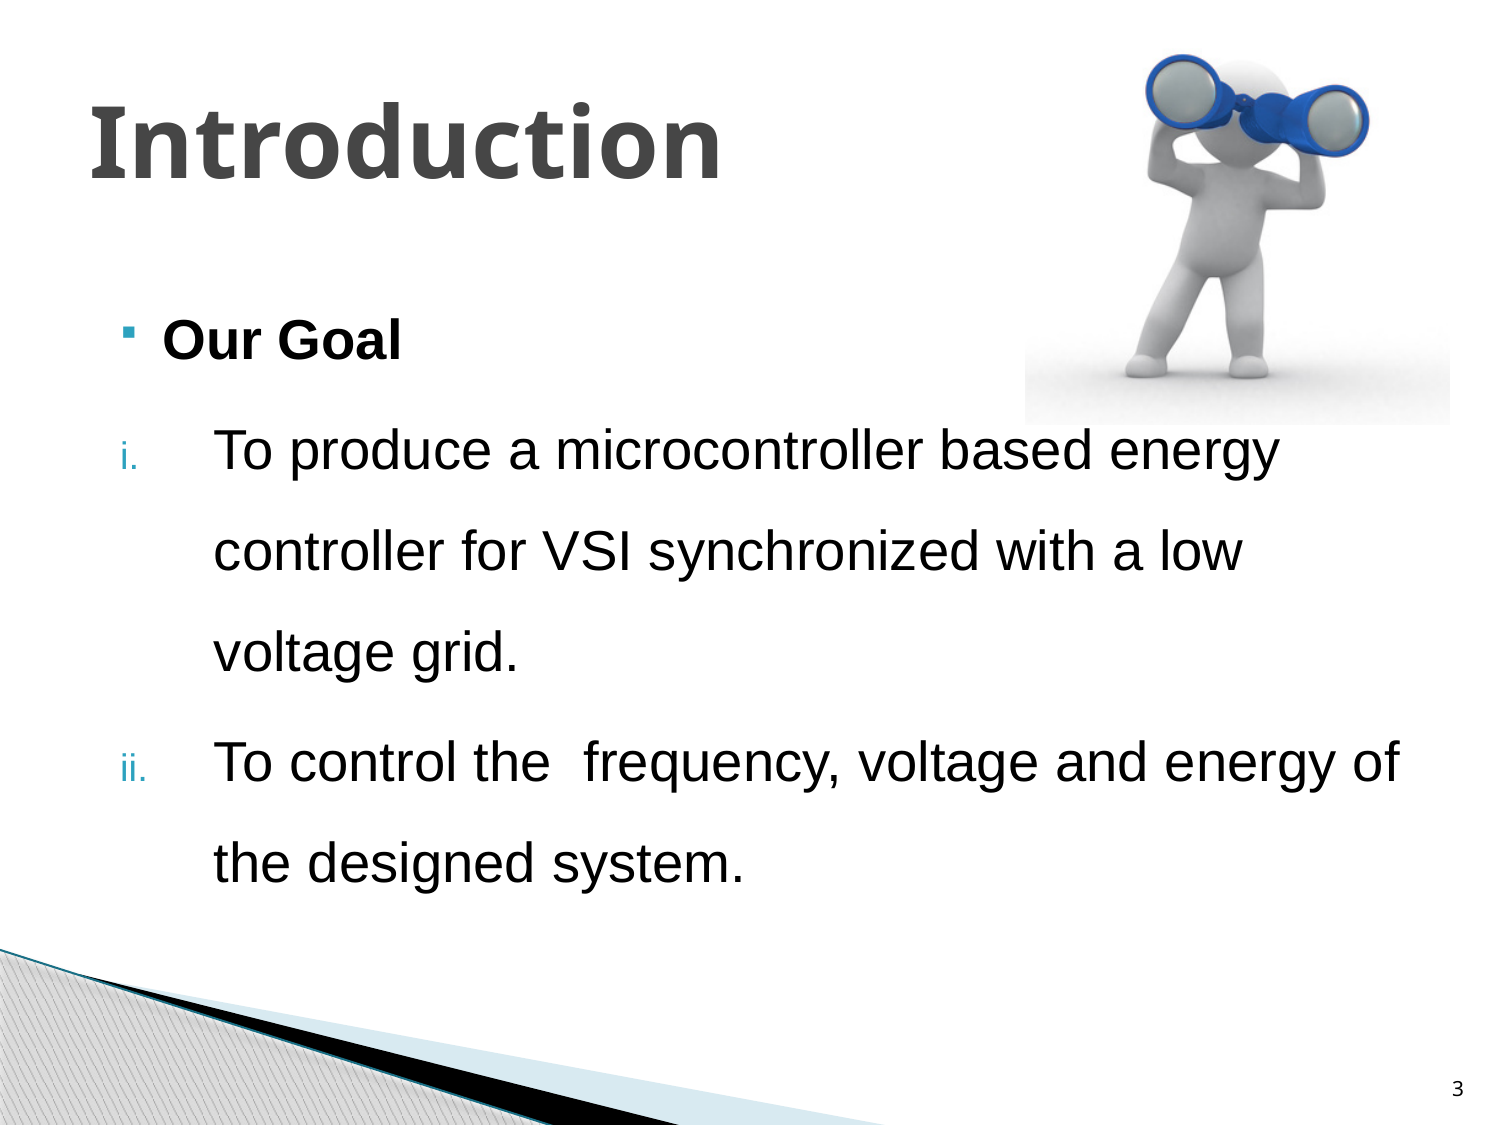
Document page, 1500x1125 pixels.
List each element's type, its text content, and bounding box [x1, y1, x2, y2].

title Introduction [75, 45, 1018, 233]
list Our Goal To produce a microcontroller based energy controller for VSI synchronized with a low voltage grid. To control the frequency, voltage and energy of the designed system. [87, 262, 1438, 1005]
slide_number 3 [1418, 1051, 1479, 1112]
picture [1024, 0, 1451, 426]
